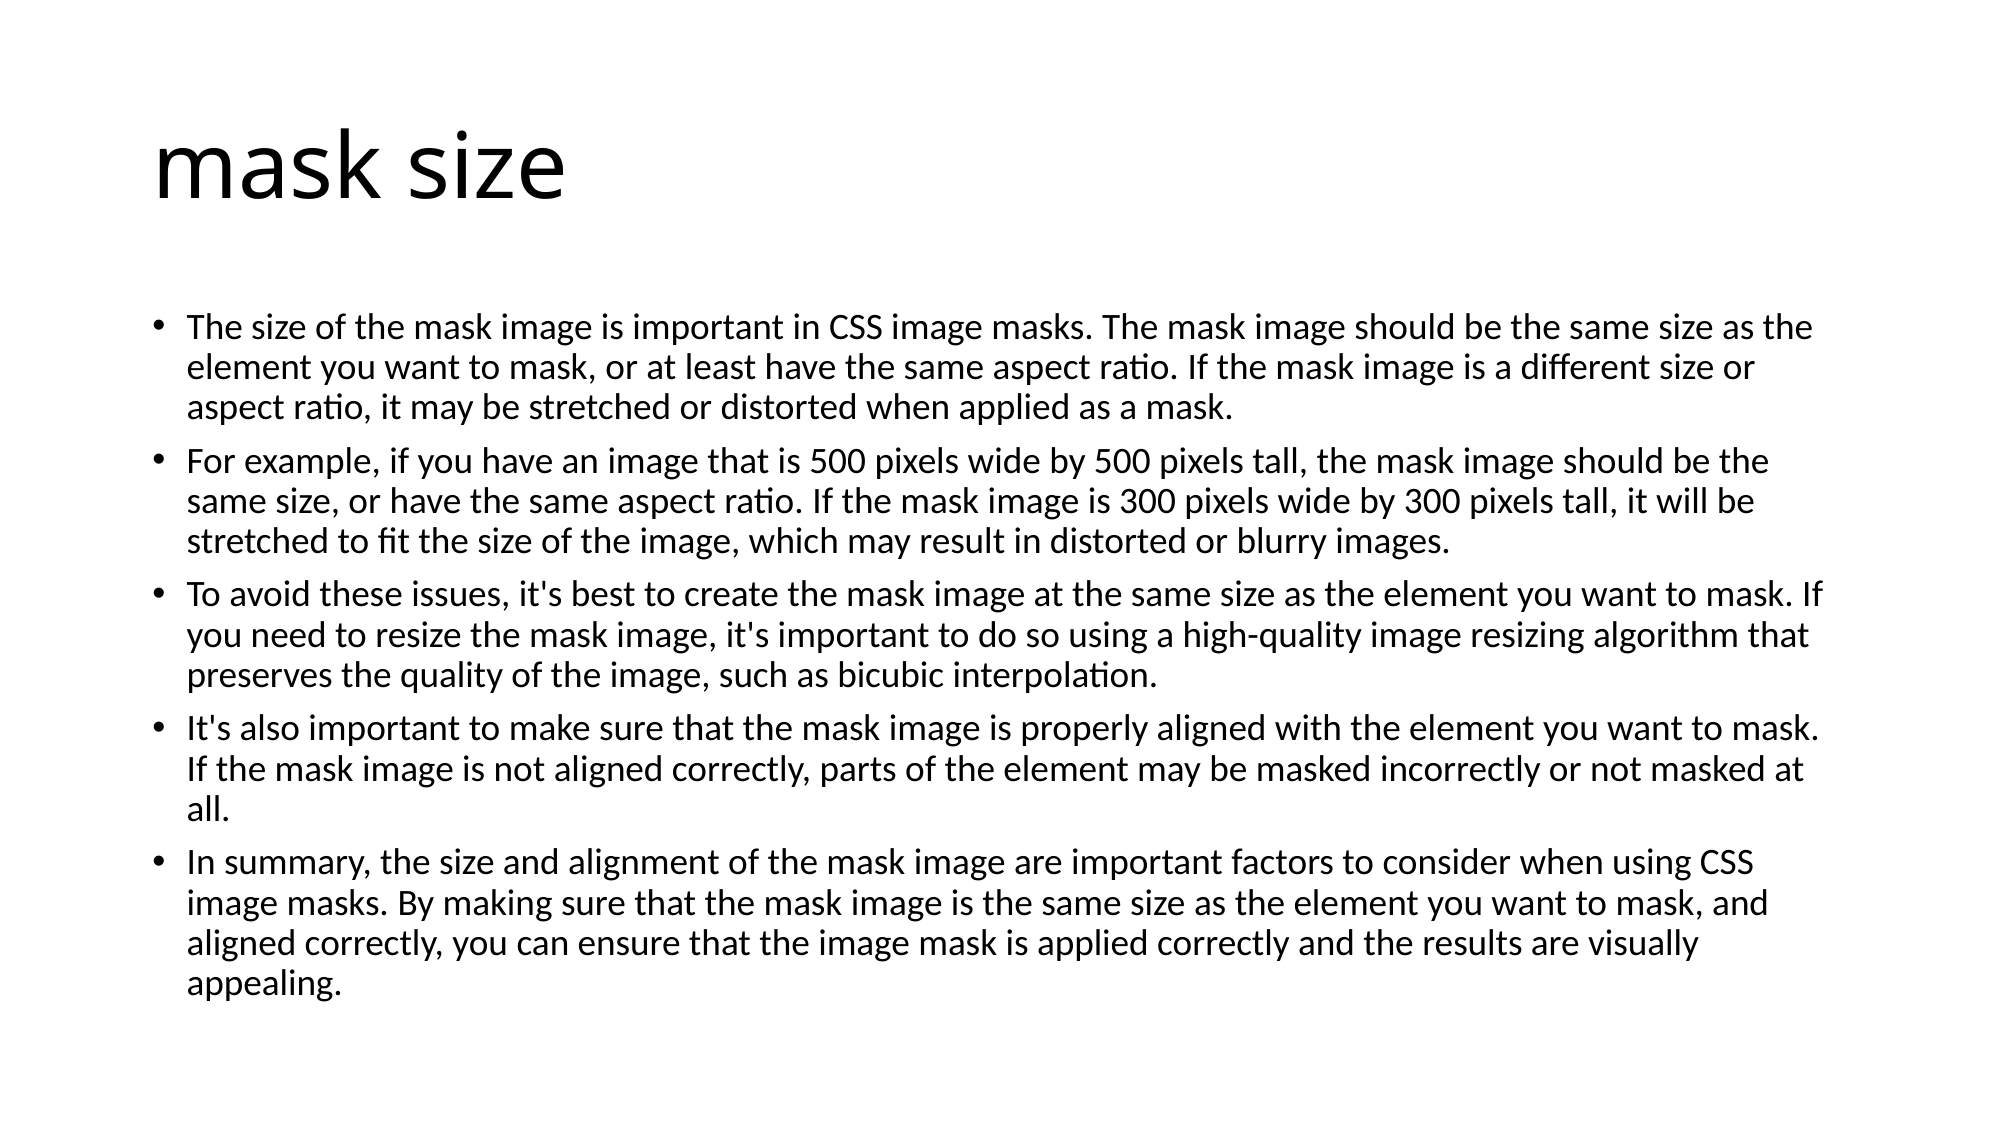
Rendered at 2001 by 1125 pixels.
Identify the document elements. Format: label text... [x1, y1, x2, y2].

list The size of the mask image is important in CSS image masks. The mask image should be the same size as the element you want to mask, or at least have the same aspect ratio. If the mask image is a different size or aspect ratio, it may be stretched or distorted when applied as a mask. For example, if you have an image that is 500 pixels wide by 500 pixels tall, the mask image should be the same size, or have the same aspect ratio. If the mask image is 300 pixels wide by 300 pixels tall, it will be stretched to fit the size of the image, which may result in distorted or blurry images. To avoid these issues, it's best to create the mask image at the same size as the element you want to mask. If you need to resize the mask image, it's important to do so using a high-quality image resizing algorithm that preserves the quality of the image, such as bicubic interpolation. It's also important to make sure that the mask image is properly aligned with the element you want to mask. If the mask image is not aligned correctly, parts of the element may be masked incorrectly or not masked at all. In summary, the size and alignment of the mask image are important factors to consider when using CSS image masks. By making sure that the mask image is the same size as the element you want to mask, and aligned correctly, you can ensure that the image mask is applied correctly and the results are visually appealing. [137, 299, 1863, 1014]
title mask size [137, 59, 1863, 278]
